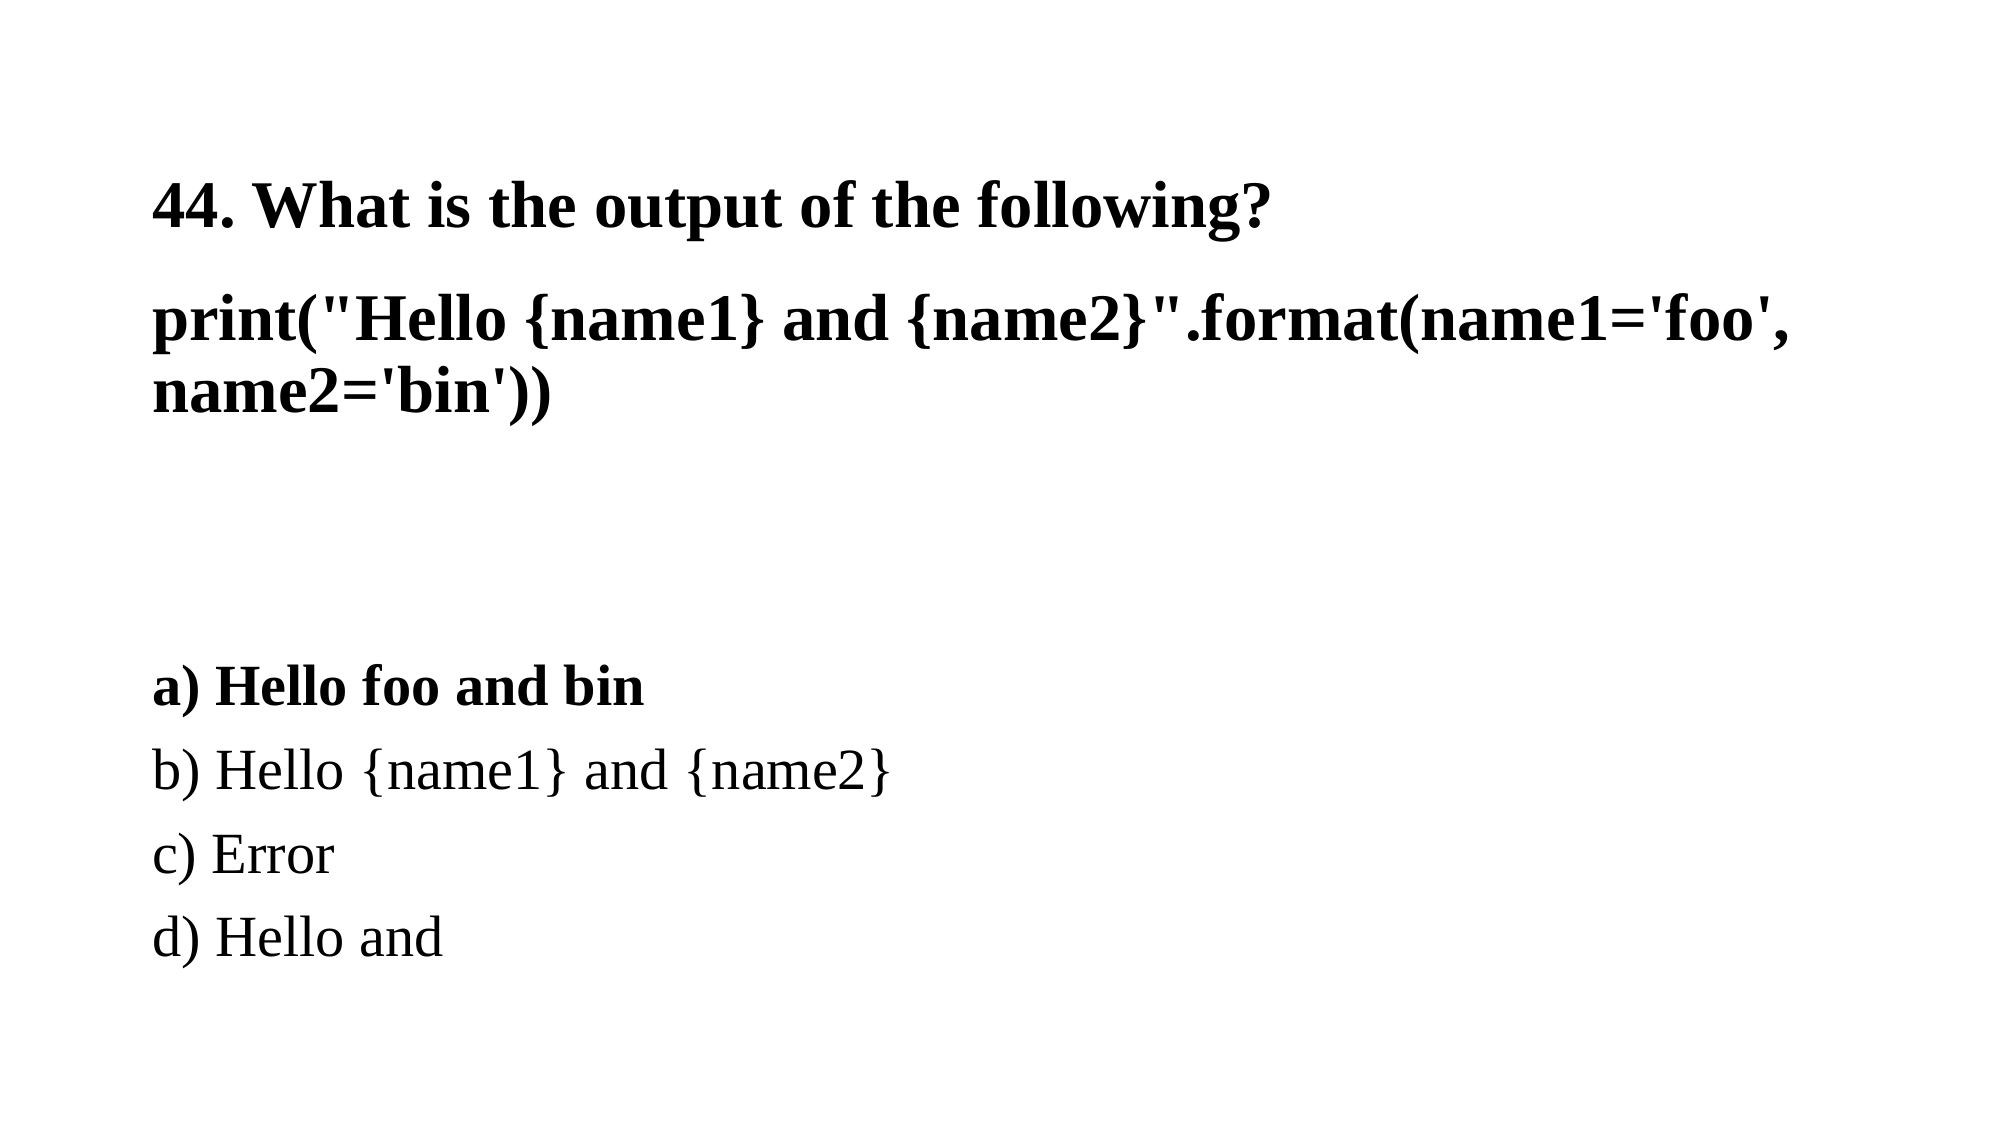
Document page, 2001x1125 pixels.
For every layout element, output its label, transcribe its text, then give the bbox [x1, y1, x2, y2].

text_box a) Hello foo and bin b) Hello {name1} and {name2} c) Error d) Hello and [137, 647, 1863, 1014]
text_box 44. What is the output of the following? print("Hello {name1} and {name2}".format(name1='foo', name2='bin')) [137, 59, 1863, 538]
